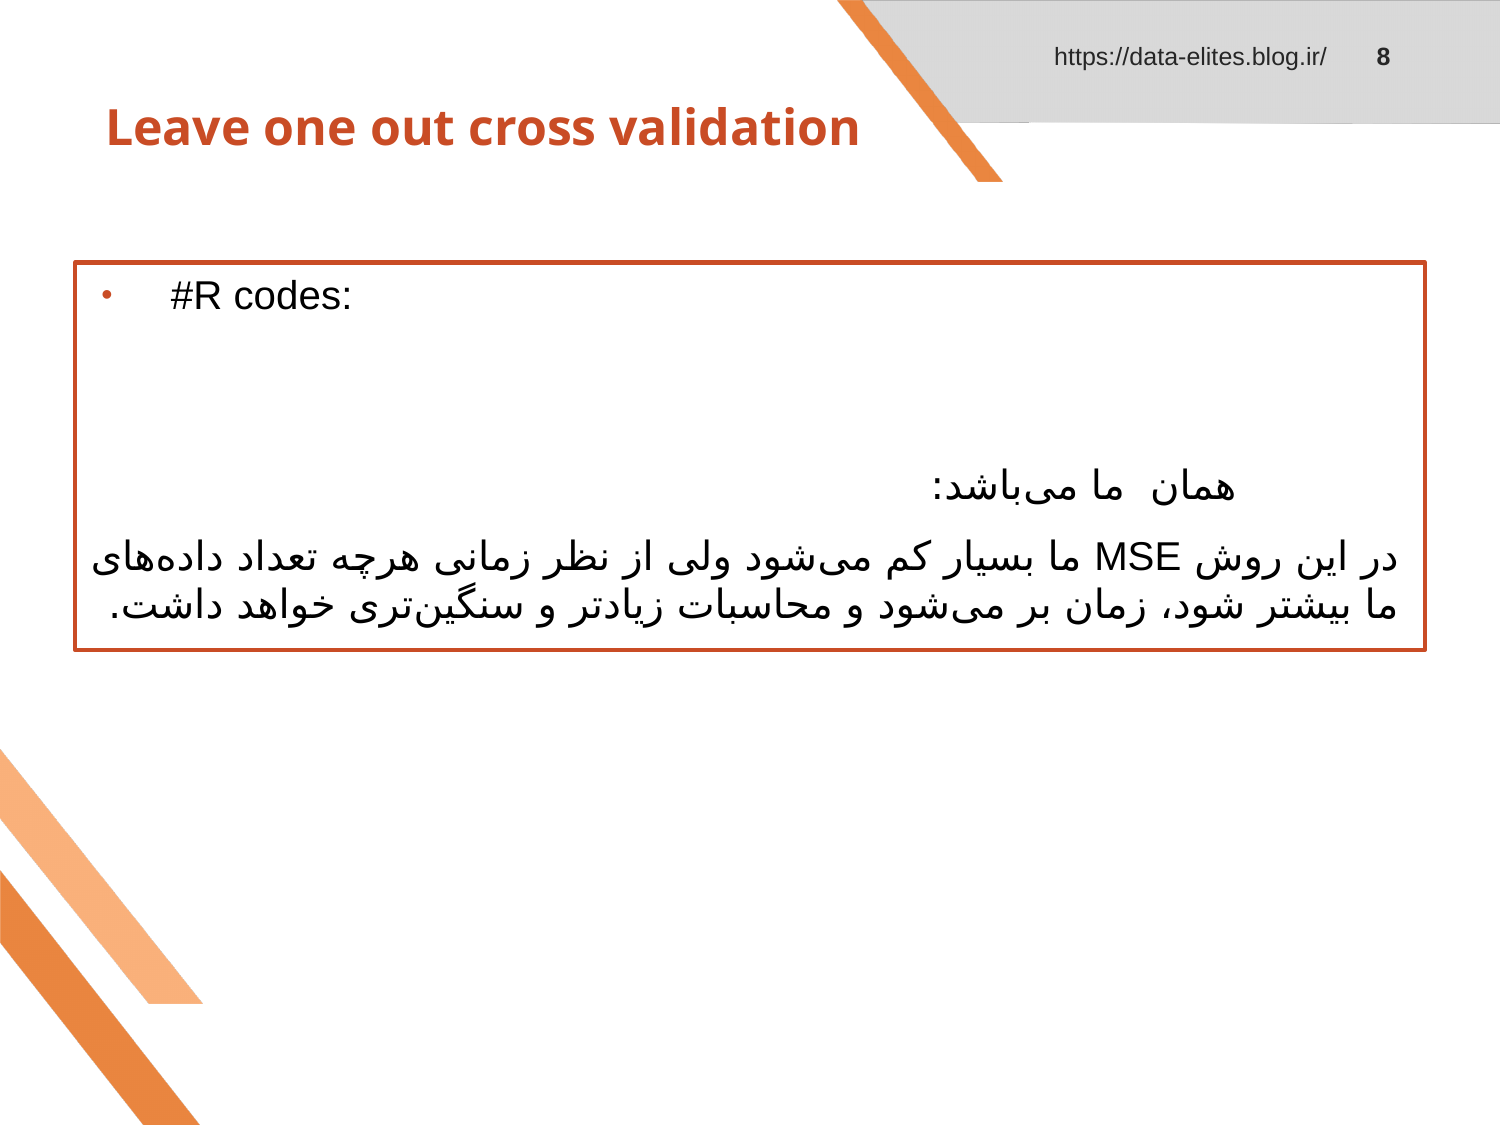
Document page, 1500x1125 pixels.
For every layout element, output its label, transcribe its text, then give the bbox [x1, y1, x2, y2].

picture [837, 0, 1500, 182]
slide_number 8 [1342, 28, 1425, 78]
footer https://data-elites.blog.ir/ [937, 28, 1342, 78]
picture [0, 745, 203, 1125]
title Leave one out cross validation [75, 59, 875, 191]
